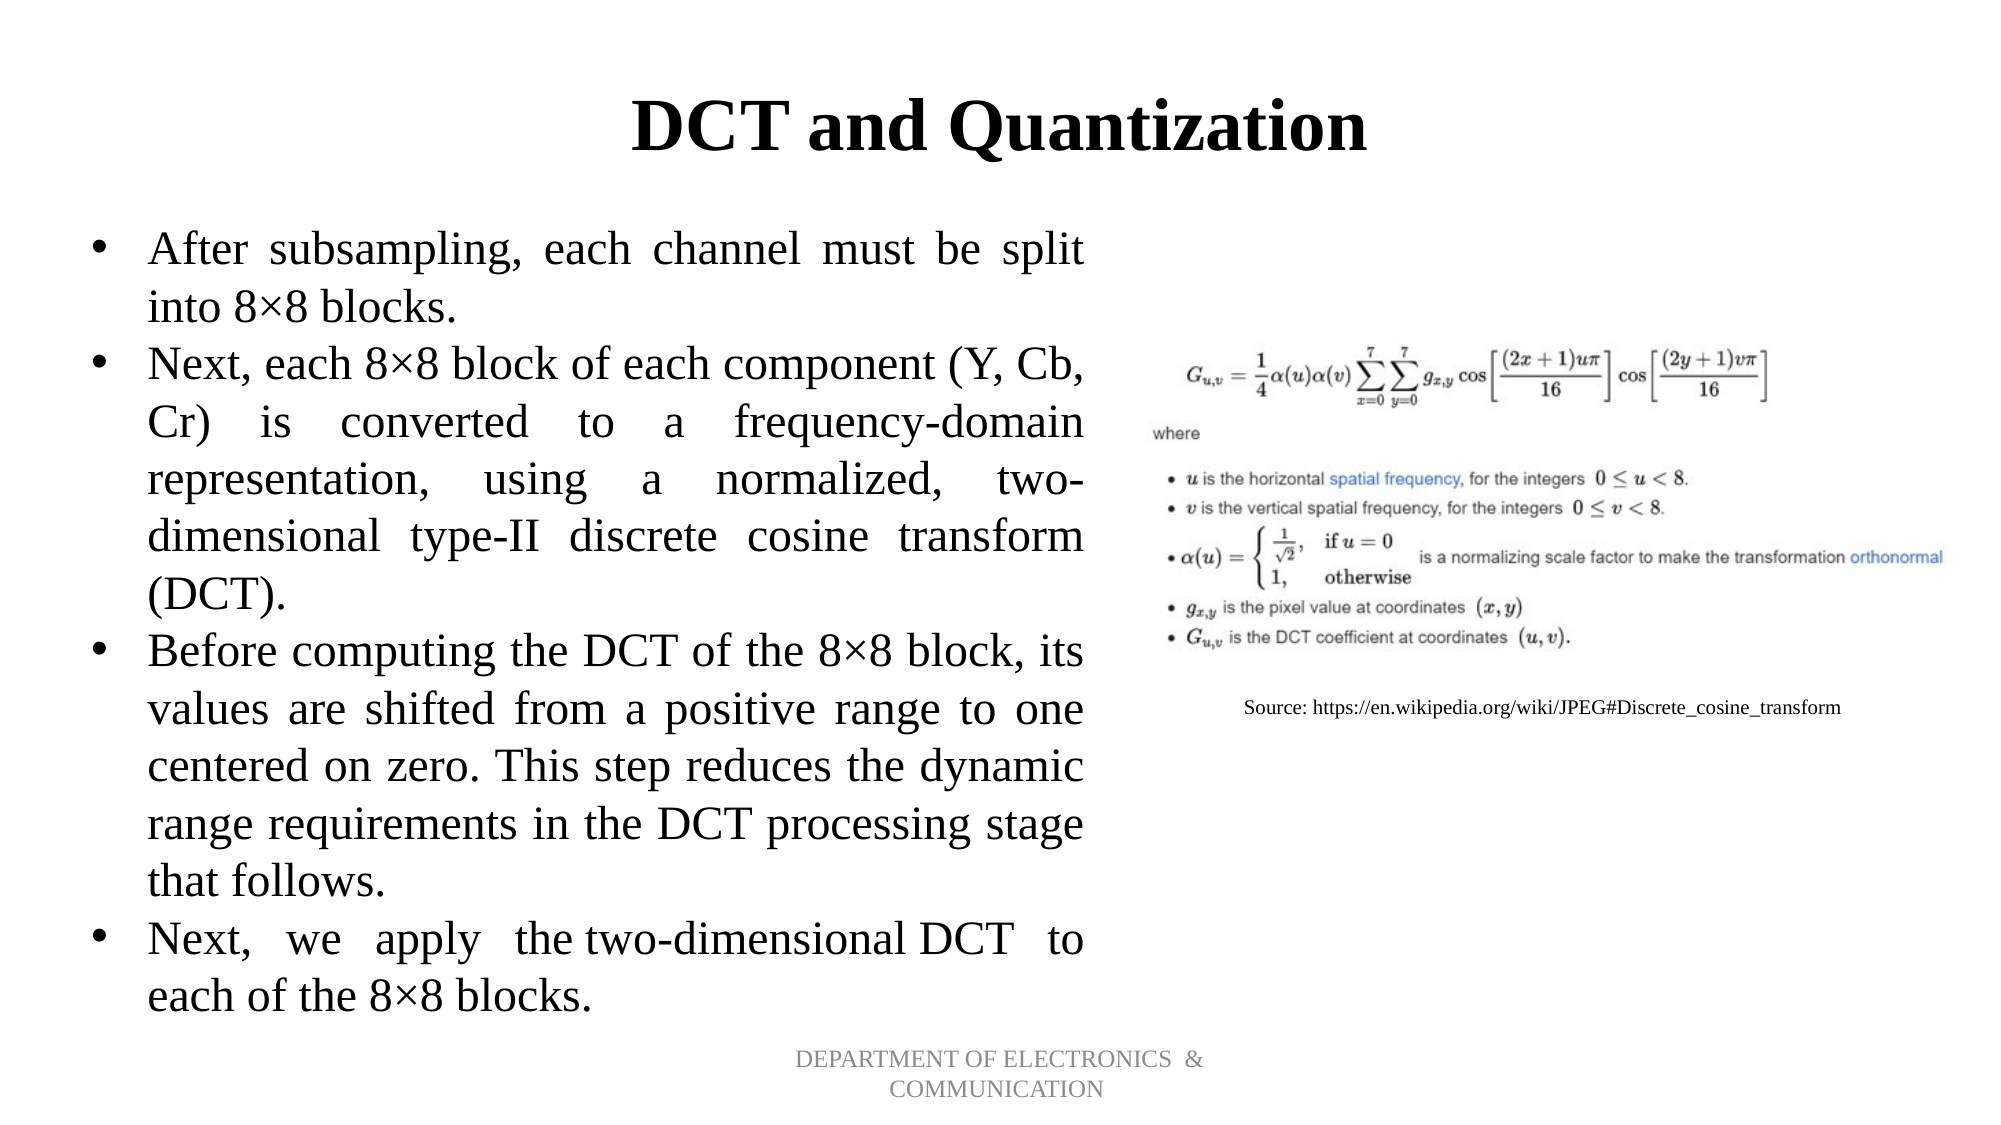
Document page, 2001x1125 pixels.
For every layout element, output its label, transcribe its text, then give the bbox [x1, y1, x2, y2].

text_box DCT and Quantization [616, 67, 1384, 173]
picture [1145, 320, 1958, 657]
footer DEPARTMENT OF ELECTRONICS & COMMUNICATION [683, 1042, 1317, 1103]
text_box After subsampling, each channel must be split into 8×8 blocks. Next, each 8×8 block of each component (Y, Cb, Cr) is converted to a frequency-domain representation, using a normalized, two-dimensional type-II discrete cosine transform (DCT). Before computing the DCT of the 8×8 block, its values are shifted from a positive range to one centered on zero. This step reduces the dynamic range requirements in the DCT processing stage that follows. Next, we apply the two-dimensional DCT to each of the 8×8 blocks. [76, 209, 1102, 1029]
text_box Source: https://en.wikipedia.org/wiki/JPEG#Discrete_cosine_transform [1228, 686, 1873, 727]
